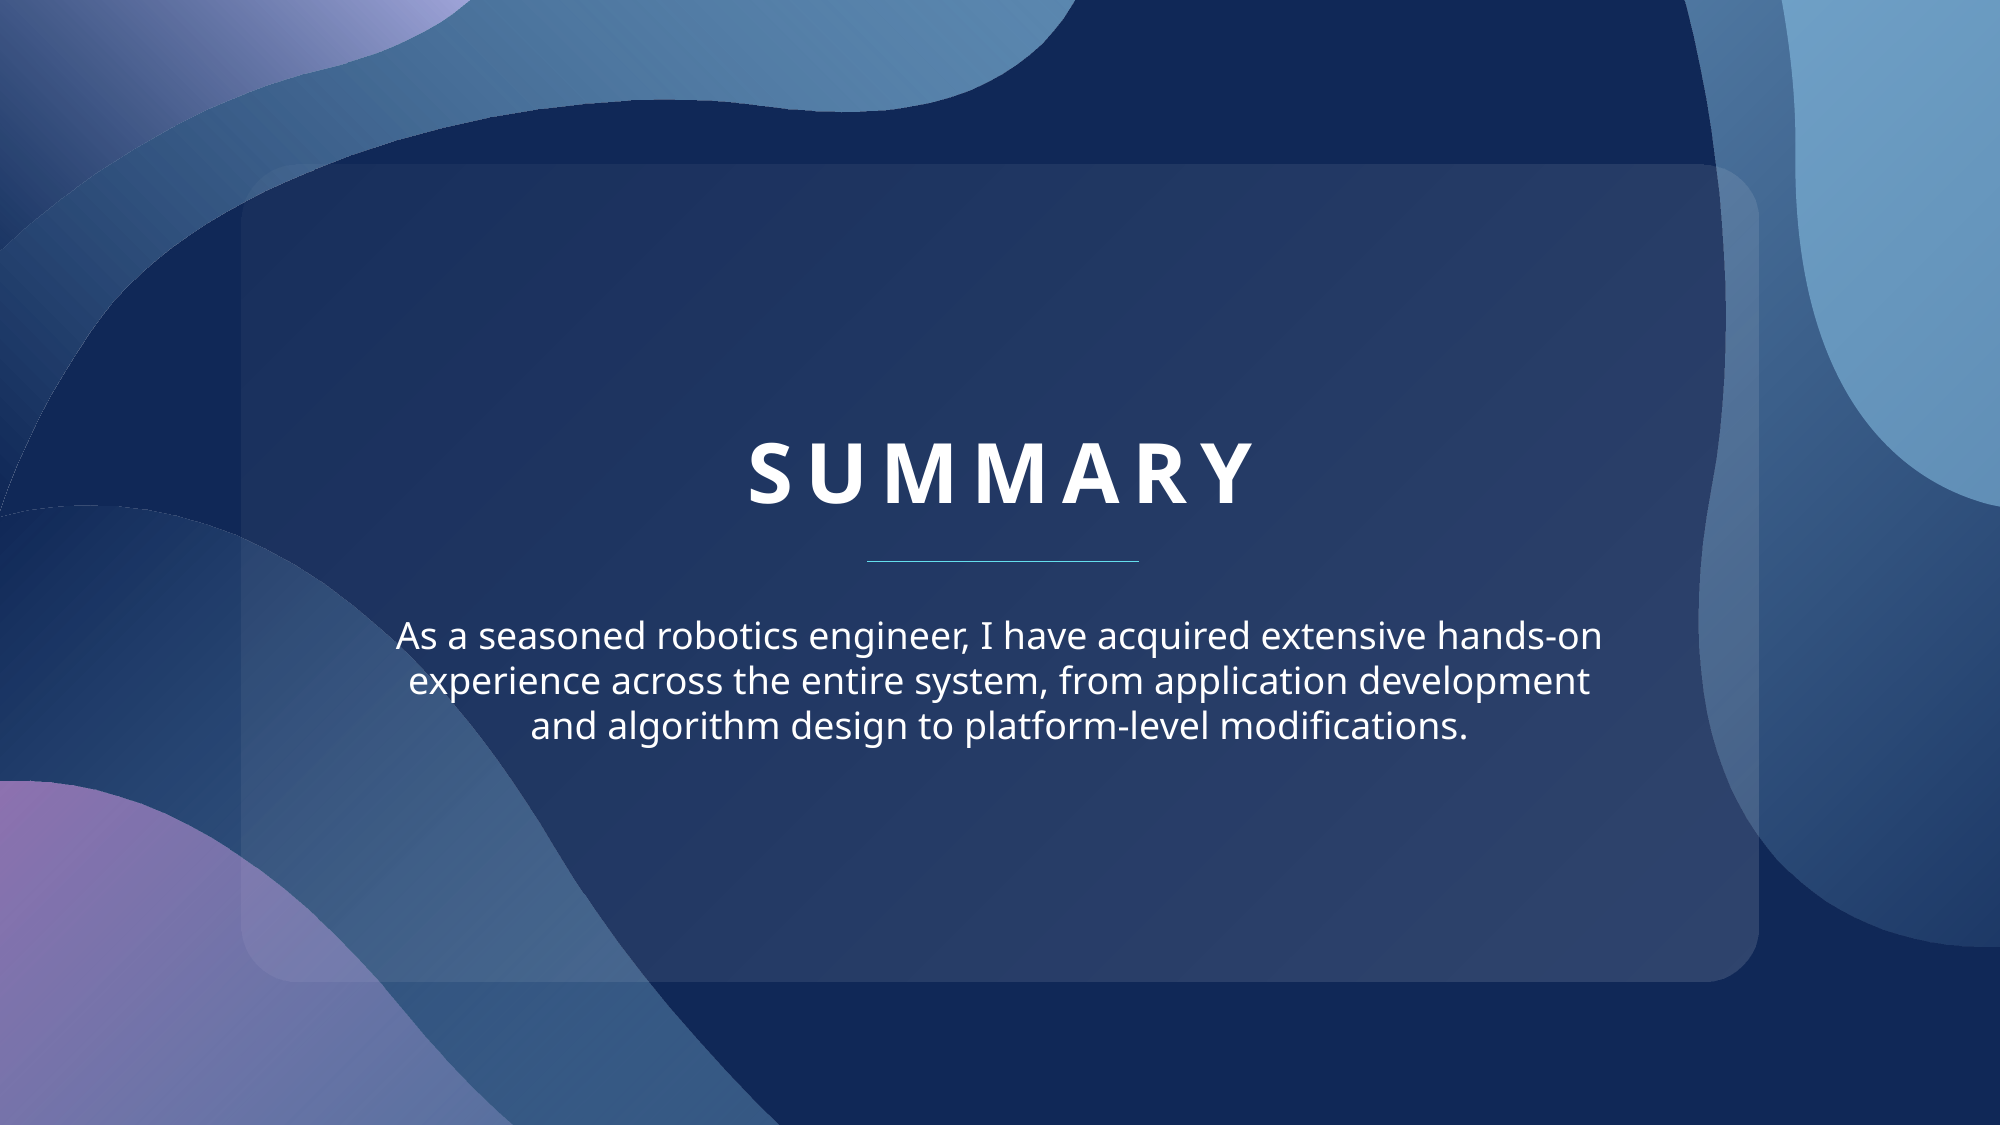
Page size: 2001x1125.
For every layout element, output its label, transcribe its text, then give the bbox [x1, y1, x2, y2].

title SUMMARY [365, 353, 1635, 530]
subtitle As a seasoned robotics engineer, I have acquired extensive hands-on experience across the entire system, from application development and algorithm design to platform-level modifications. [365, 604, 1635, 791]
